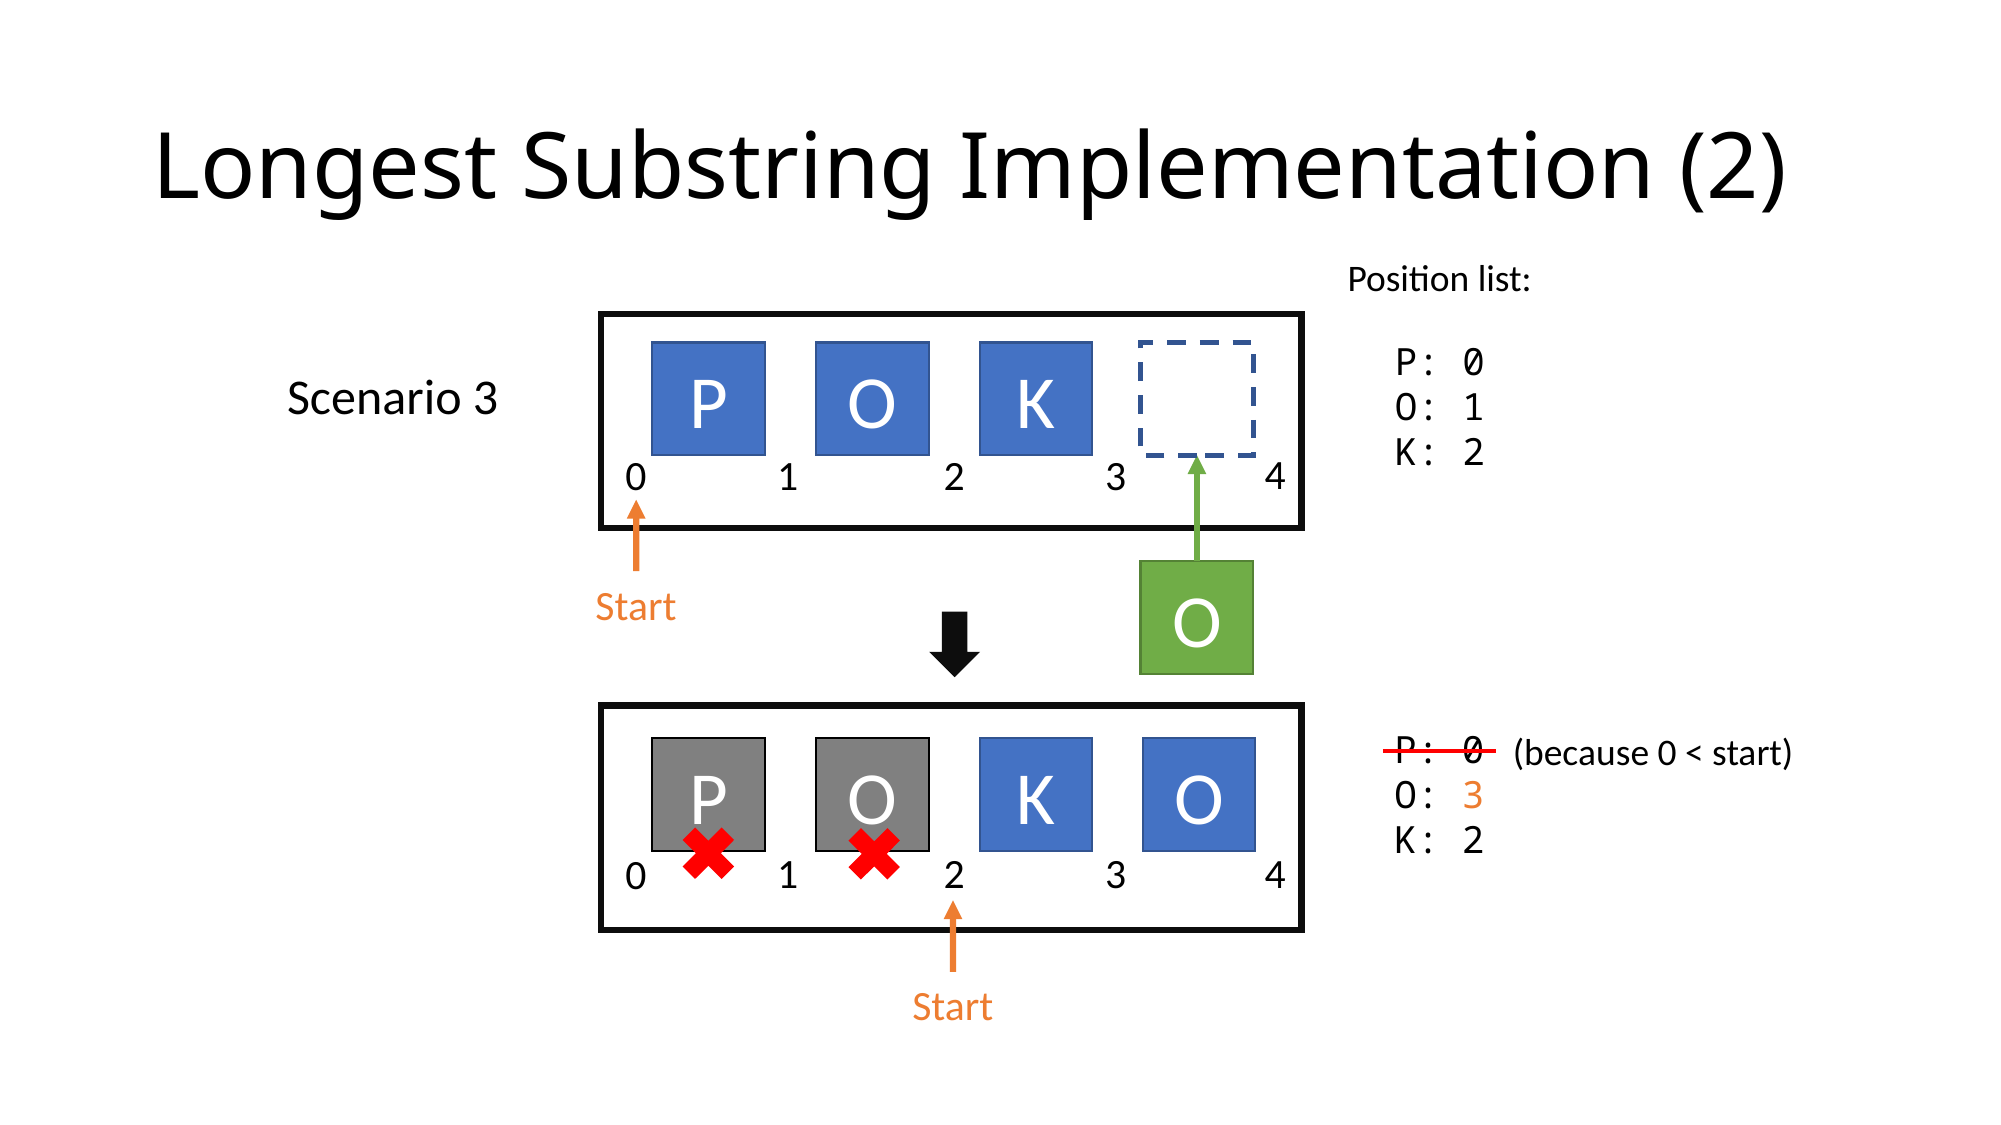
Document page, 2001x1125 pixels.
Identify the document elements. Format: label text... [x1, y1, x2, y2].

text_box 4 [1249, 440, 1301, 506]
text_box O [1139, 560, 1254, 675]
text_box 0 [610, 840, 662, 905]
text_box K [979, 737, 1093, 852]
text_box [681, 826, 736, 881]
text_box O [815, 737, 930, 852]
text_box [1139, 341, 1254, 456]
text_box 4 [1249, 839, 1301, 904]
text_box 1 [762, 839, 814, 905]
text_box Scenario 3 [272, 357, 514, 433]
text_box Start [580, 571, 692, 636]
text_box P: 0 O: 1 K: 2 [1380, 330, 1500, 481]
text_box 2 [928, 441, 980, 507]
text_box [846, 826, 902, 882]
text_box 3 [1090, 839, 1142, 905]
text_box P [651, 737, 766, 852]
title Longest Substring Implementation (2) [137, 59, 1863, 278]
text_box 1 [762, 441, 814, 507]
text_box 3 [1090, 441, 1142, 507]
text_box P [651, 341, 766, 456]
text_box 2 [928, 839, 980, 905]
text_box P: 0 O: 3 K: 2 [1379, 718, 1500, 869]
text_box [600, 313, 1303, 529]
text_box O [1142, 737, 1256, 852]
text_box O [815, 341, 930, 456]
text_box [926, 610, 983, 679]
text_box Start [897, 971, 1009, 1037]
text_box (because 0 < start) [1498, 720, 1809, 781]
text_box K [979, 341, 1093, 456]
text_box 0 [610, 441, 662, 507]
text_box Position list: [1332, 246, 1547, 307]
text_box [600, 704, 1303, 931]
